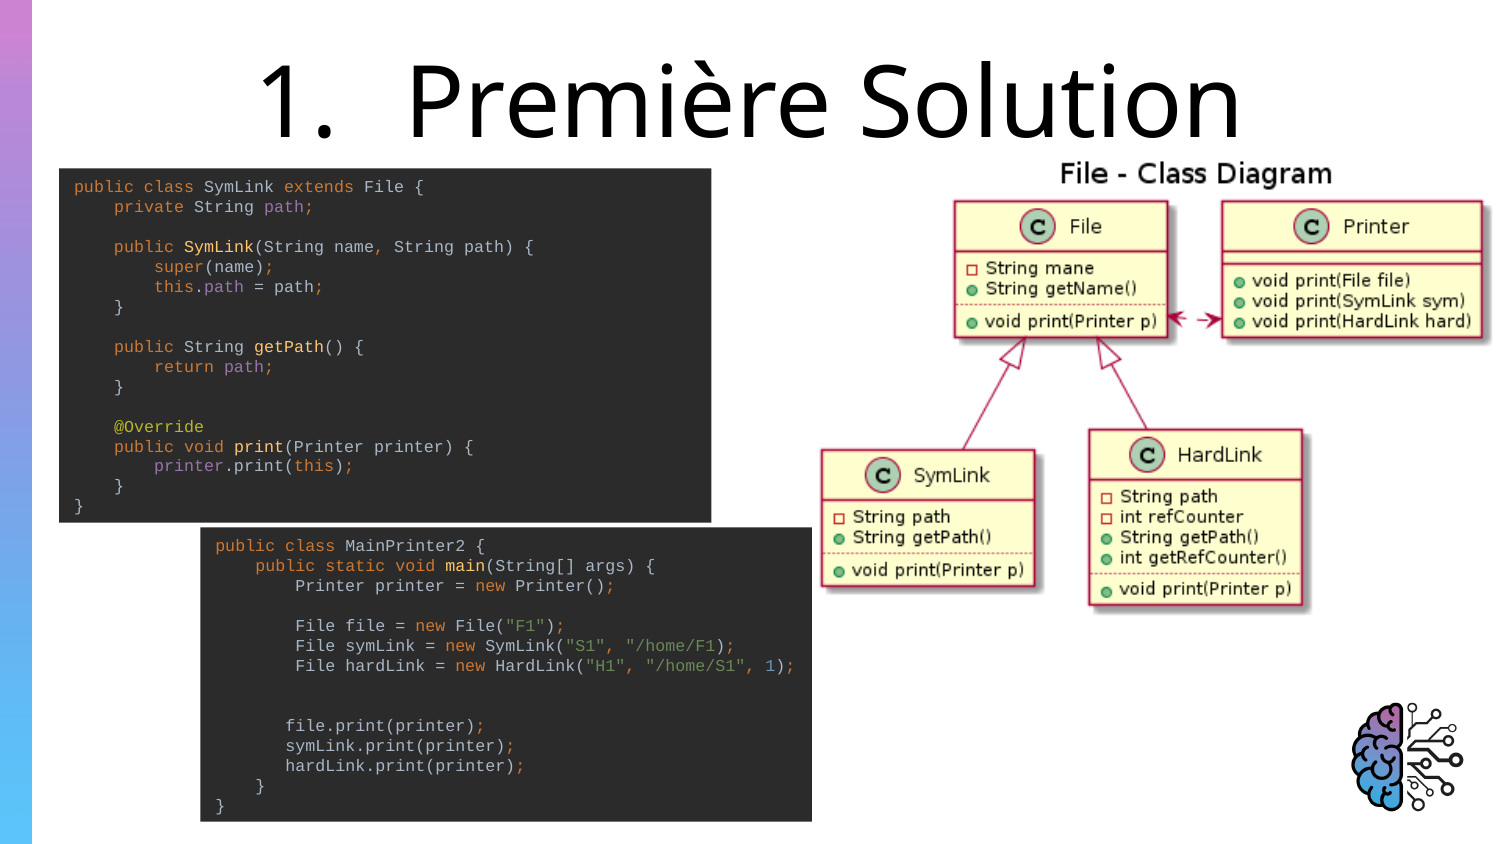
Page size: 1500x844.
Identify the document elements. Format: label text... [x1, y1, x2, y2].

text_box Première Solution [59, 31, 1441, 172]
text_box public class SymLink extends File { private String path; public SymLink(String name, String path) { super(name); this.path = path; } public String getPath() { return path; } @Override public void print(Printer printer) { printer.print(this); } } [59, 168, 712, 523]
picture [1345, 687, 1480, 819]
text_box public class MainPrinter2 { public static void main(String[] args) { Printer printer = new Printer(); File file = new File("F1"); File symLink = new SymLink("S1", "/home/F1); File hardLink = new HardLink("H1", "/home/S1", 1); file.print(printer); symLink.print(printer); hardLink.print(printer); } } [200, 527, 812, 822]
picture [0, 0, 32, 844]
picture [811, 156, 1497, 620]
